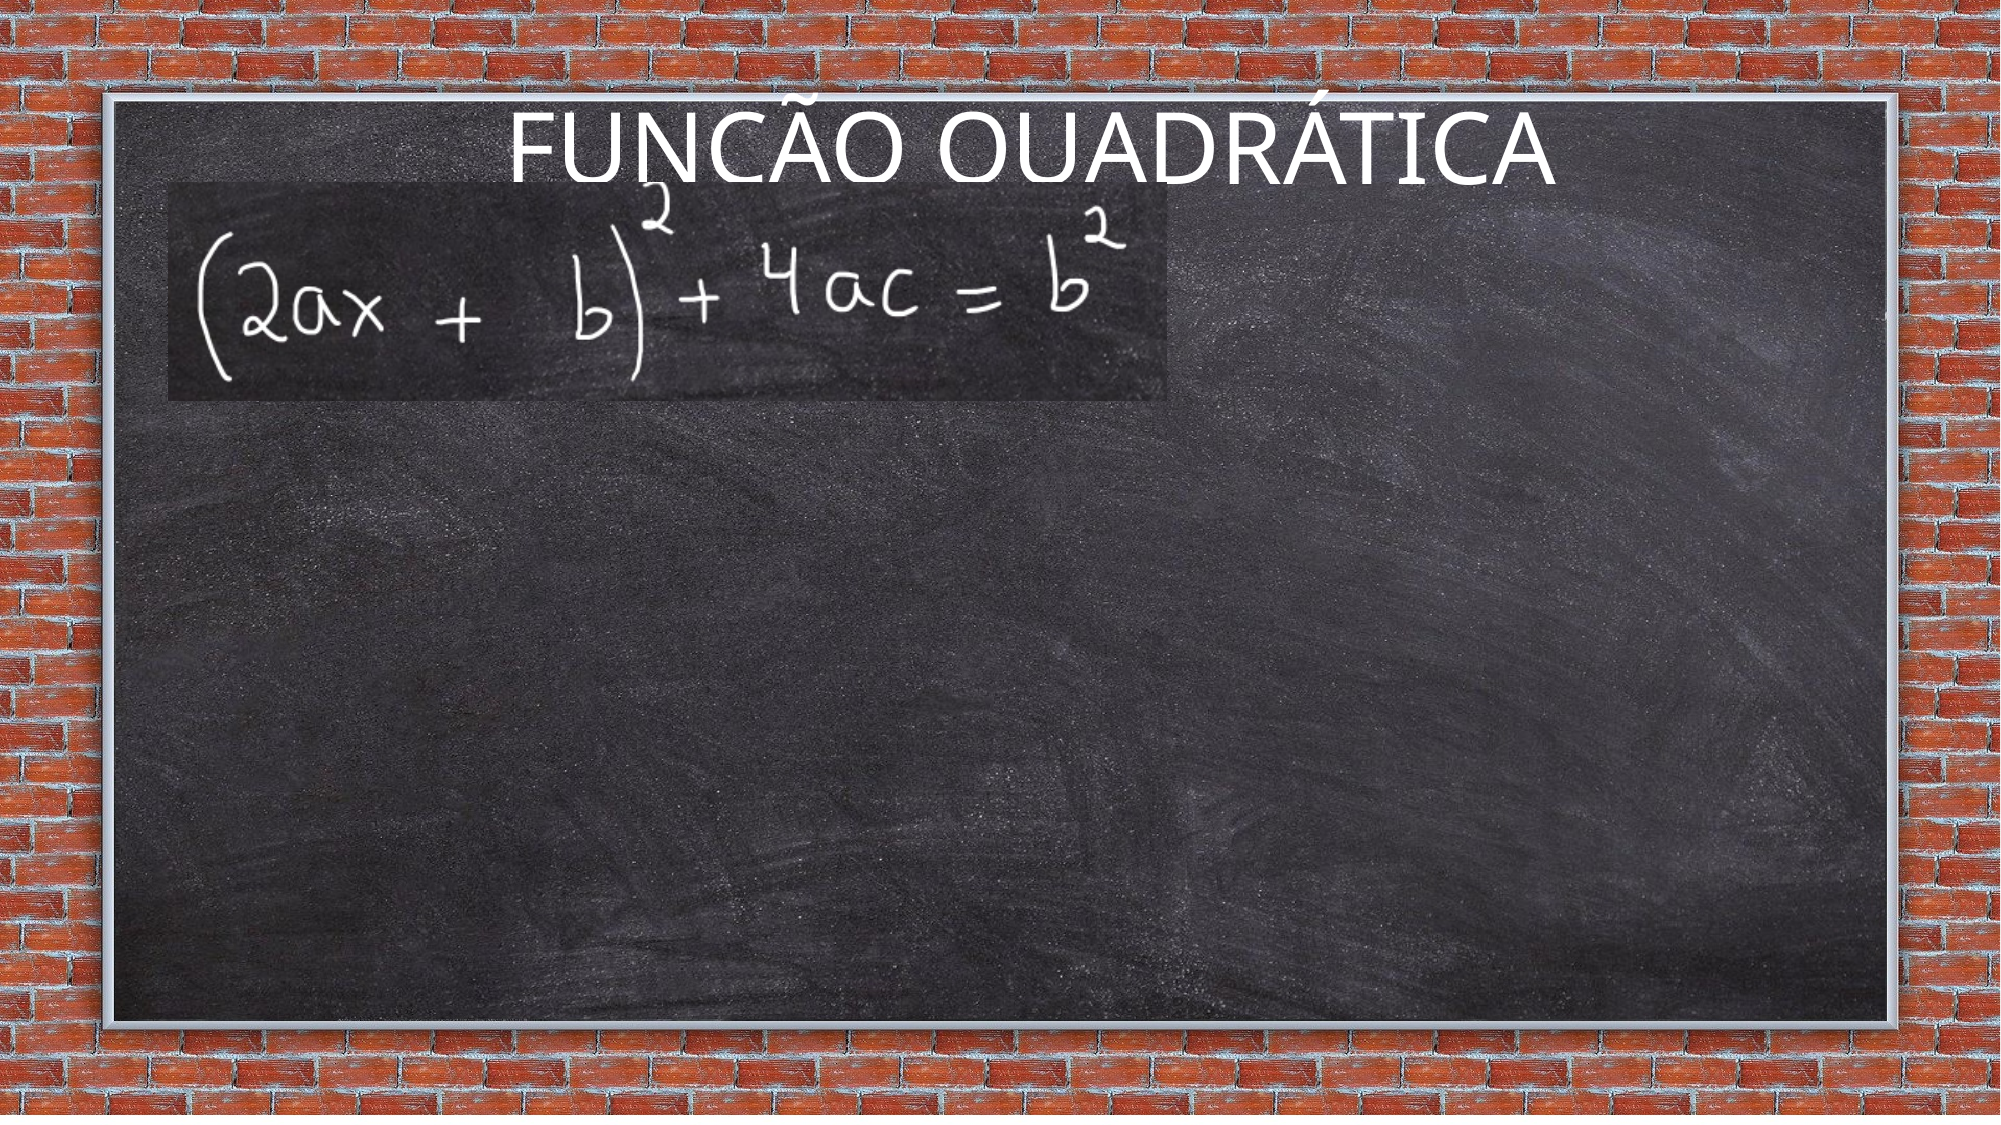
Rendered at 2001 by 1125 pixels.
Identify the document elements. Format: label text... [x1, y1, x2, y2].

picture [0, 0, 2001, 1125]
text_box FUNÇÃO QUADRÁTICA [168, 90, 1894, 805]
